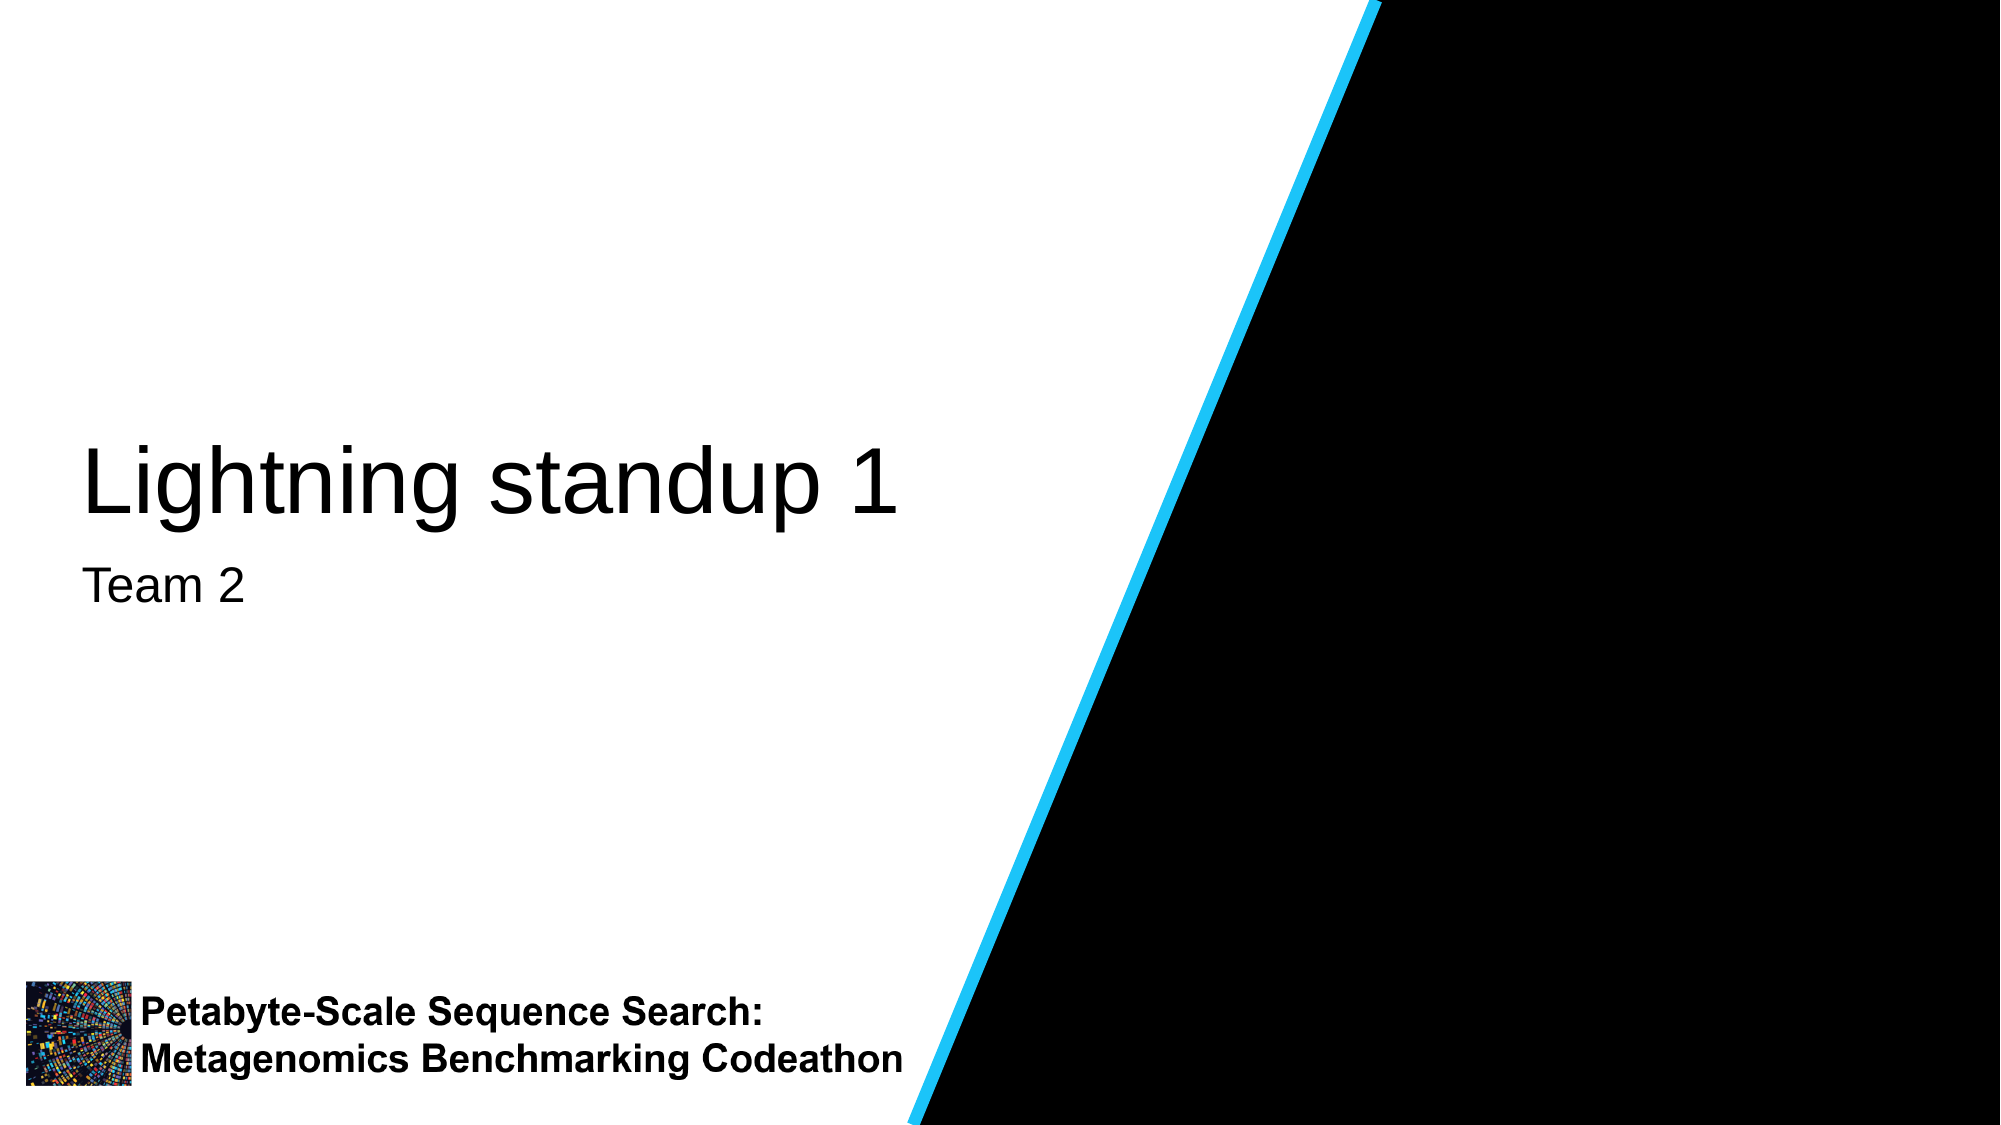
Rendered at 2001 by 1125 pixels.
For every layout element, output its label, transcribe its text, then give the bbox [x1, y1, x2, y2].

title Lightning standup 1 [66, 148, 1000, 540]
picture [26, 974, 927, 1104]
subtitle Team 2 [66, 555, 967, 827]
